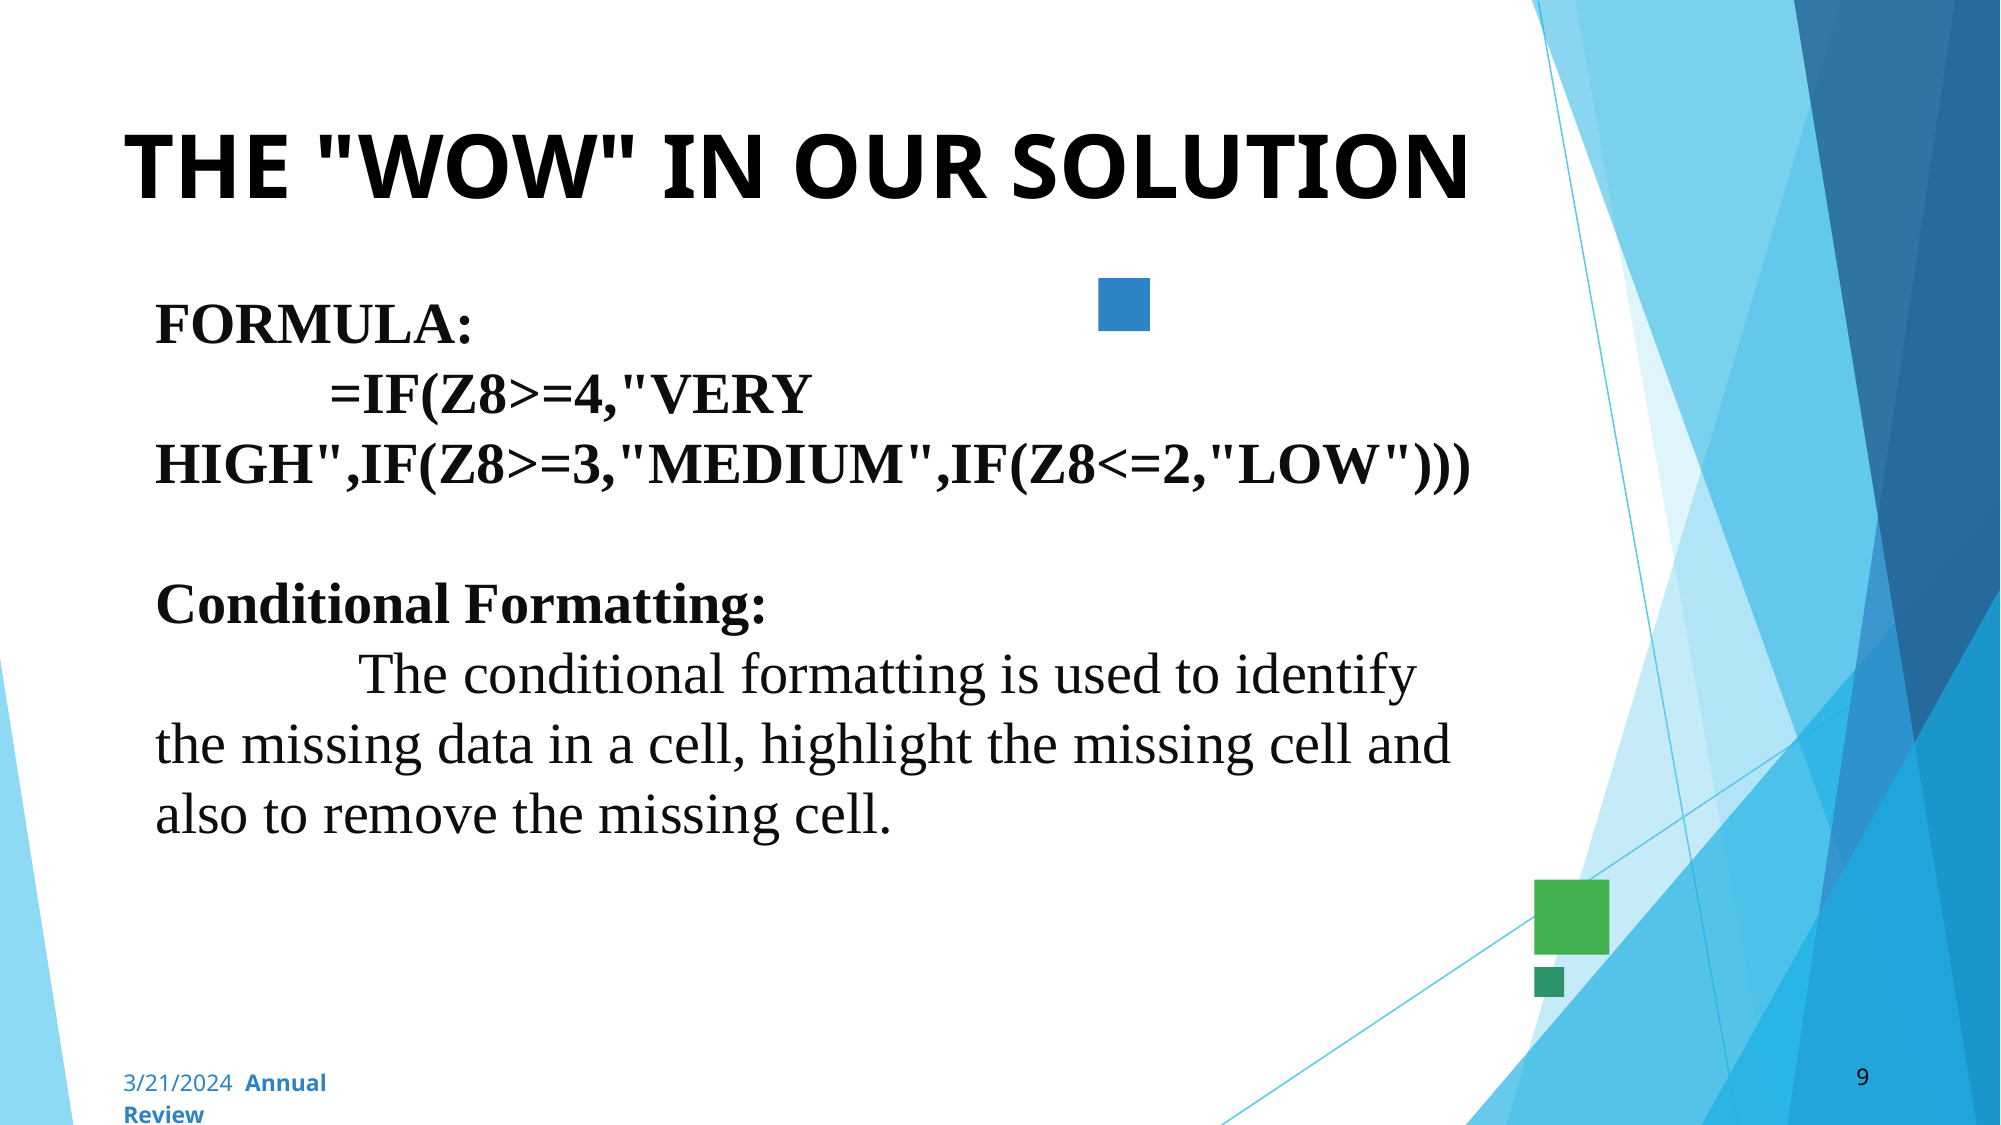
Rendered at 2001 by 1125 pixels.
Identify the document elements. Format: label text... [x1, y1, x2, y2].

text_box [1534, 879, 1610, 955]
title THE "WOW" IN OUR SOLUTION [121, 107, 1513, 298]
text_box 3/21/2024 Annual Review [123, 1063, 415, 1125]
text_box [1849, 1061, 1888, 1095]
text_box [1534, 967, 1565, 997]
text_box FORMULA: =IF(Z8>=4,"VERY HIGH",IF(Z8>=3,"MEDIUM",IF(Z8<=2,"LOW"))) Conditional Formatting: The conditional formatting is used to identify the missing data in a cell, highlight the missing cell and also to remove the missing cell. [140, 278, 1494, 923]
